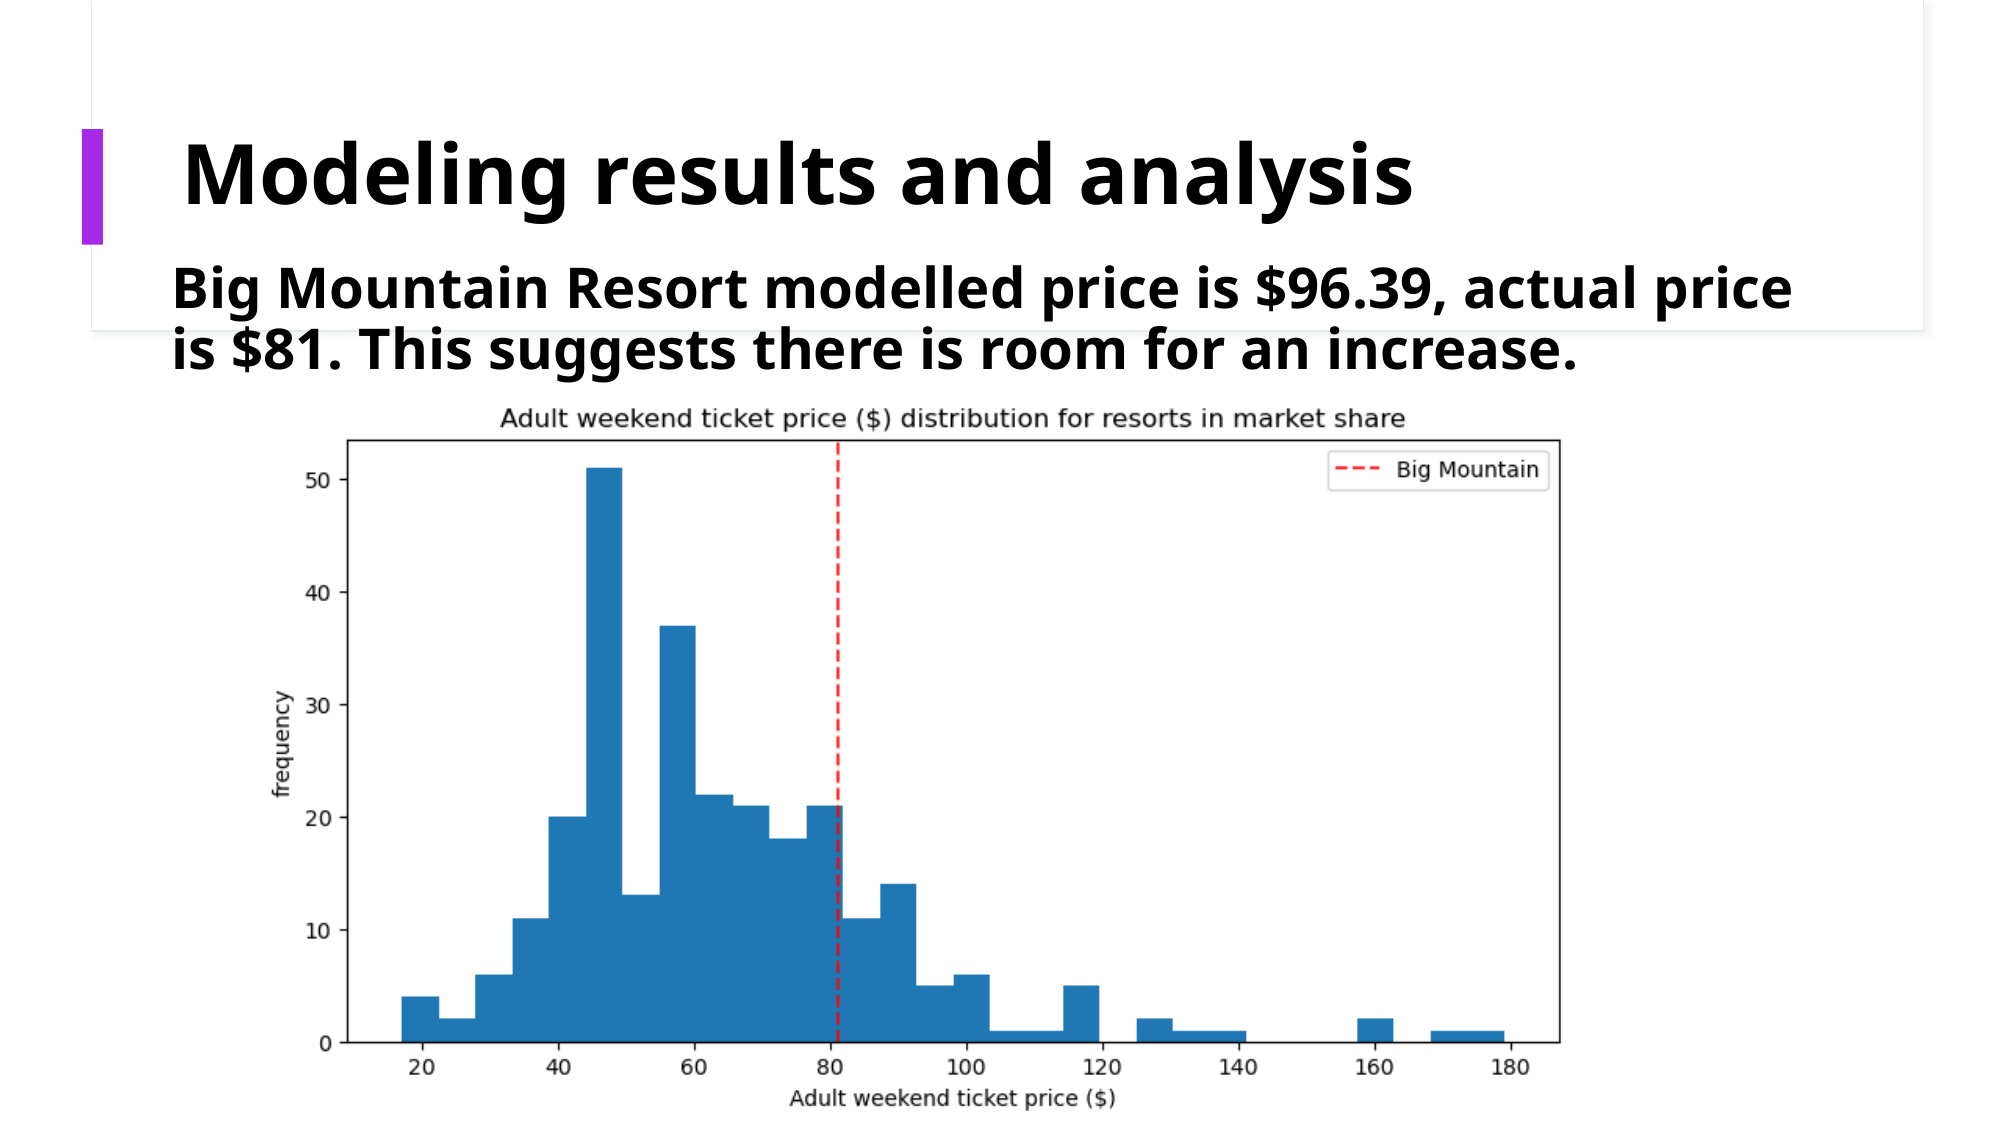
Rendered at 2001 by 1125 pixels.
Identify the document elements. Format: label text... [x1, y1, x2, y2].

picture [258, 393, 1575, 1125]
title Big Mountain Resort modelled price is $96.39, actual price is $81. This suggests there is room for an increase. [156, 224, 1825, 418]
text_box Modeling results and analysis [166, 80, 1834, 274]
